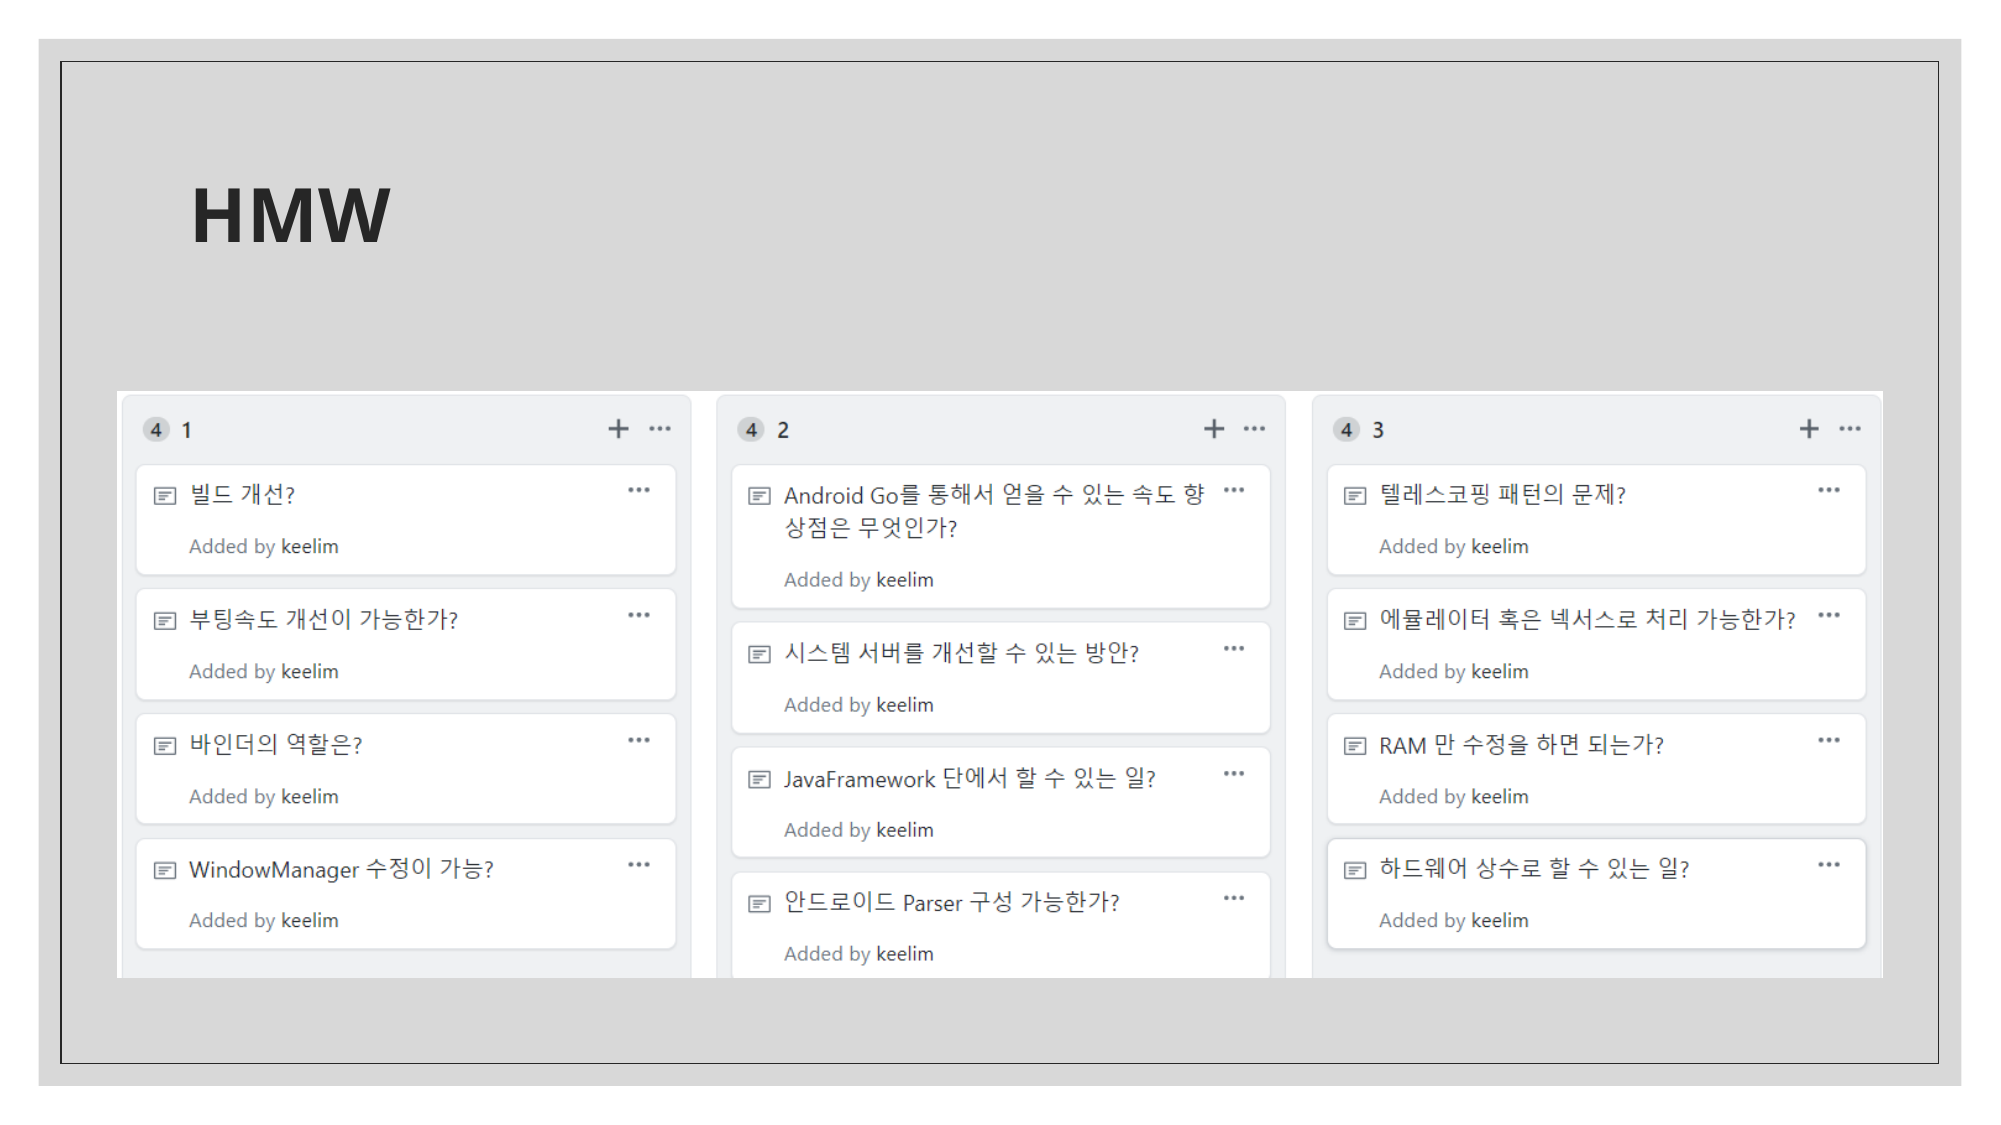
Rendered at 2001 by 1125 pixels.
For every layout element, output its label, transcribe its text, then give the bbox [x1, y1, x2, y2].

title HMW [174, 105, 1825, 331]
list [117, 391, 1883, 978]
